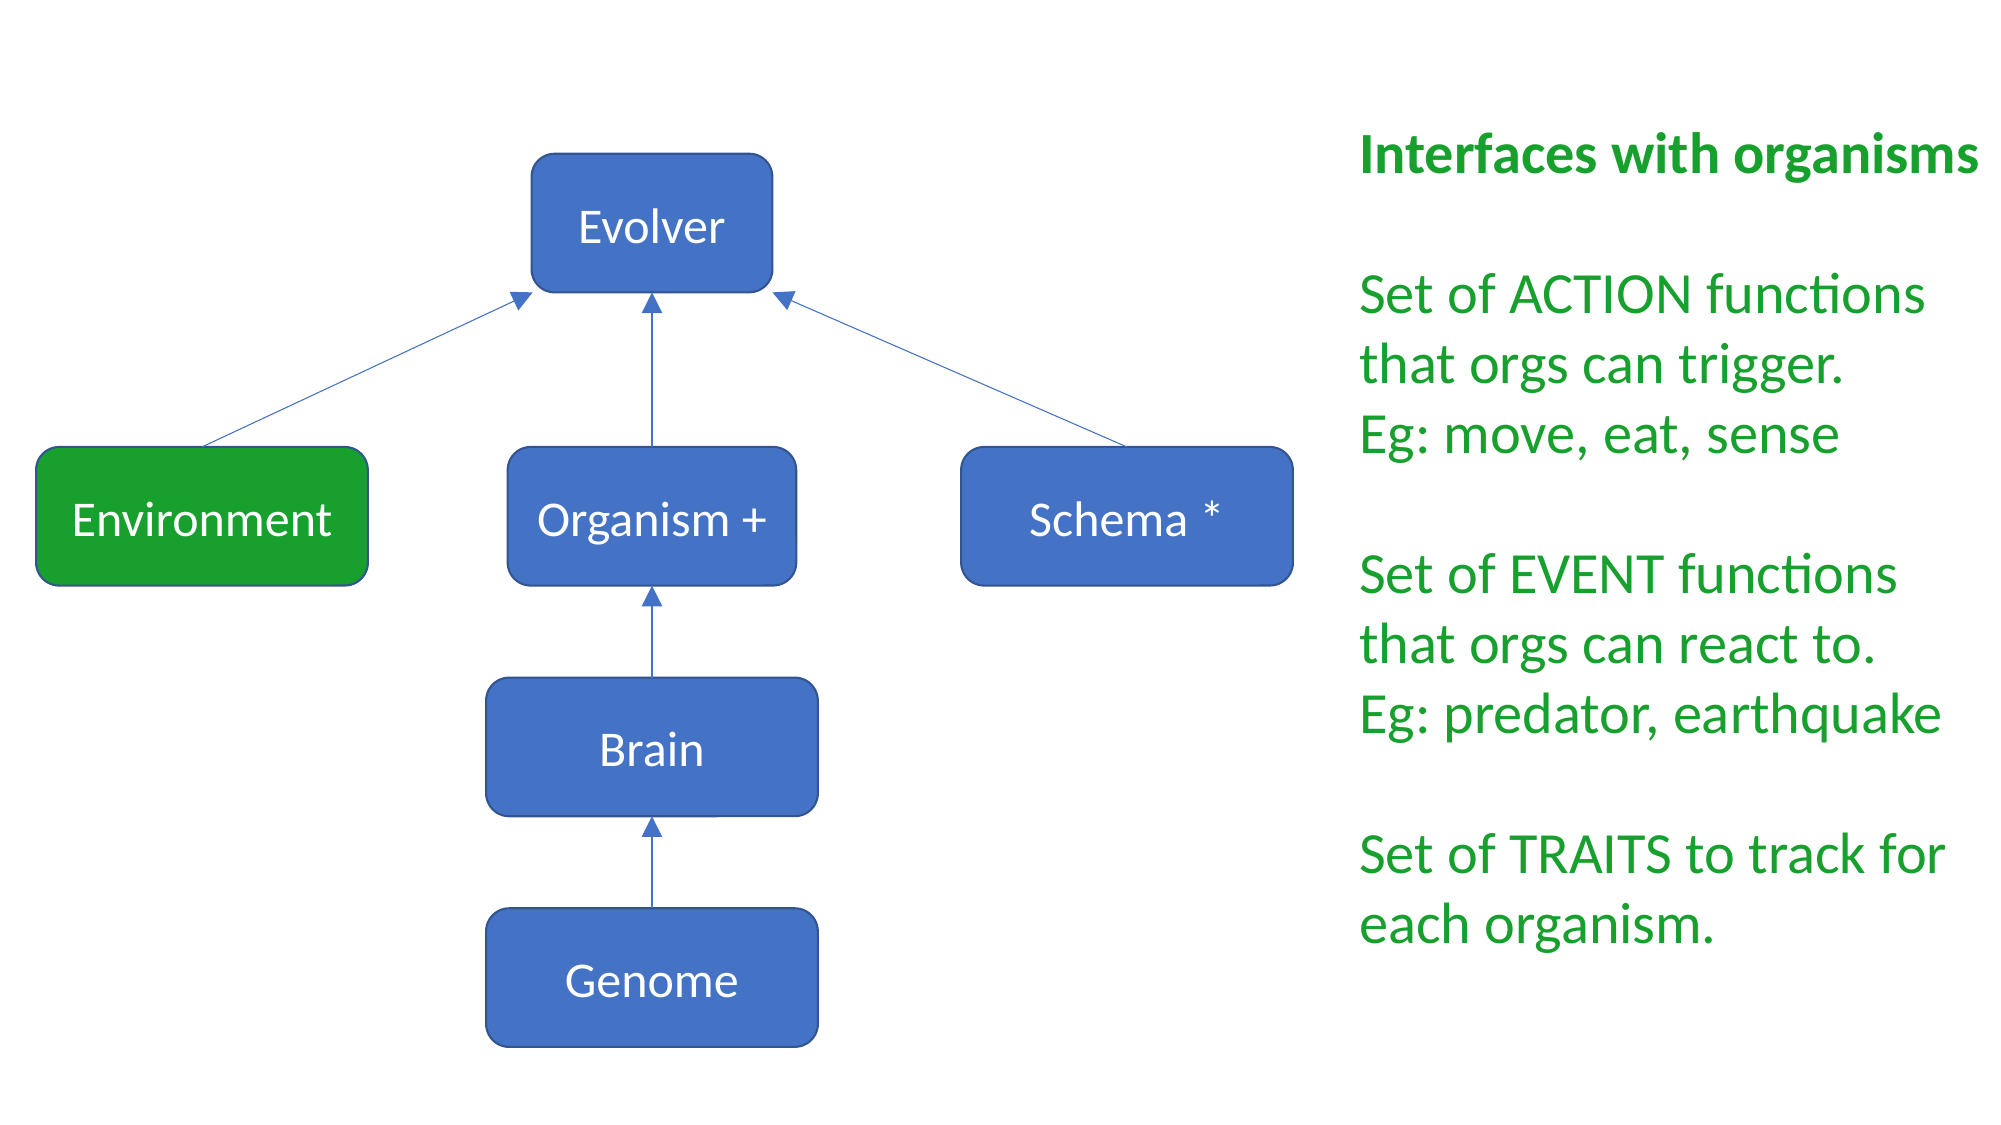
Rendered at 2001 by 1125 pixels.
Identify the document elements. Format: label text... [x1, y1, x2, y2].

text_box Evolver [530, 152, 774, 294]
text_box Interfaces with organisms Set of ACTION functions that orgs can trigger. Eg: move, eat, sense Set of EVENT functions that orgs can react to. Eg: predator, earthquake Set of TRAITS to track for each organism. [1344, 108, 2000, 963]
text_box Organism + [506, 445, 798, 587]
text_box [201, 292, 533, 447]
text_box Brain [485, 676, 819, 818]
text_box Environment [35, 445, 369, 587]
text_box Genome [485, 907, 819, 1048]
text_box Schema * [960, 445, 1294, 587]
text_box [772, 292, 1127, 447]
